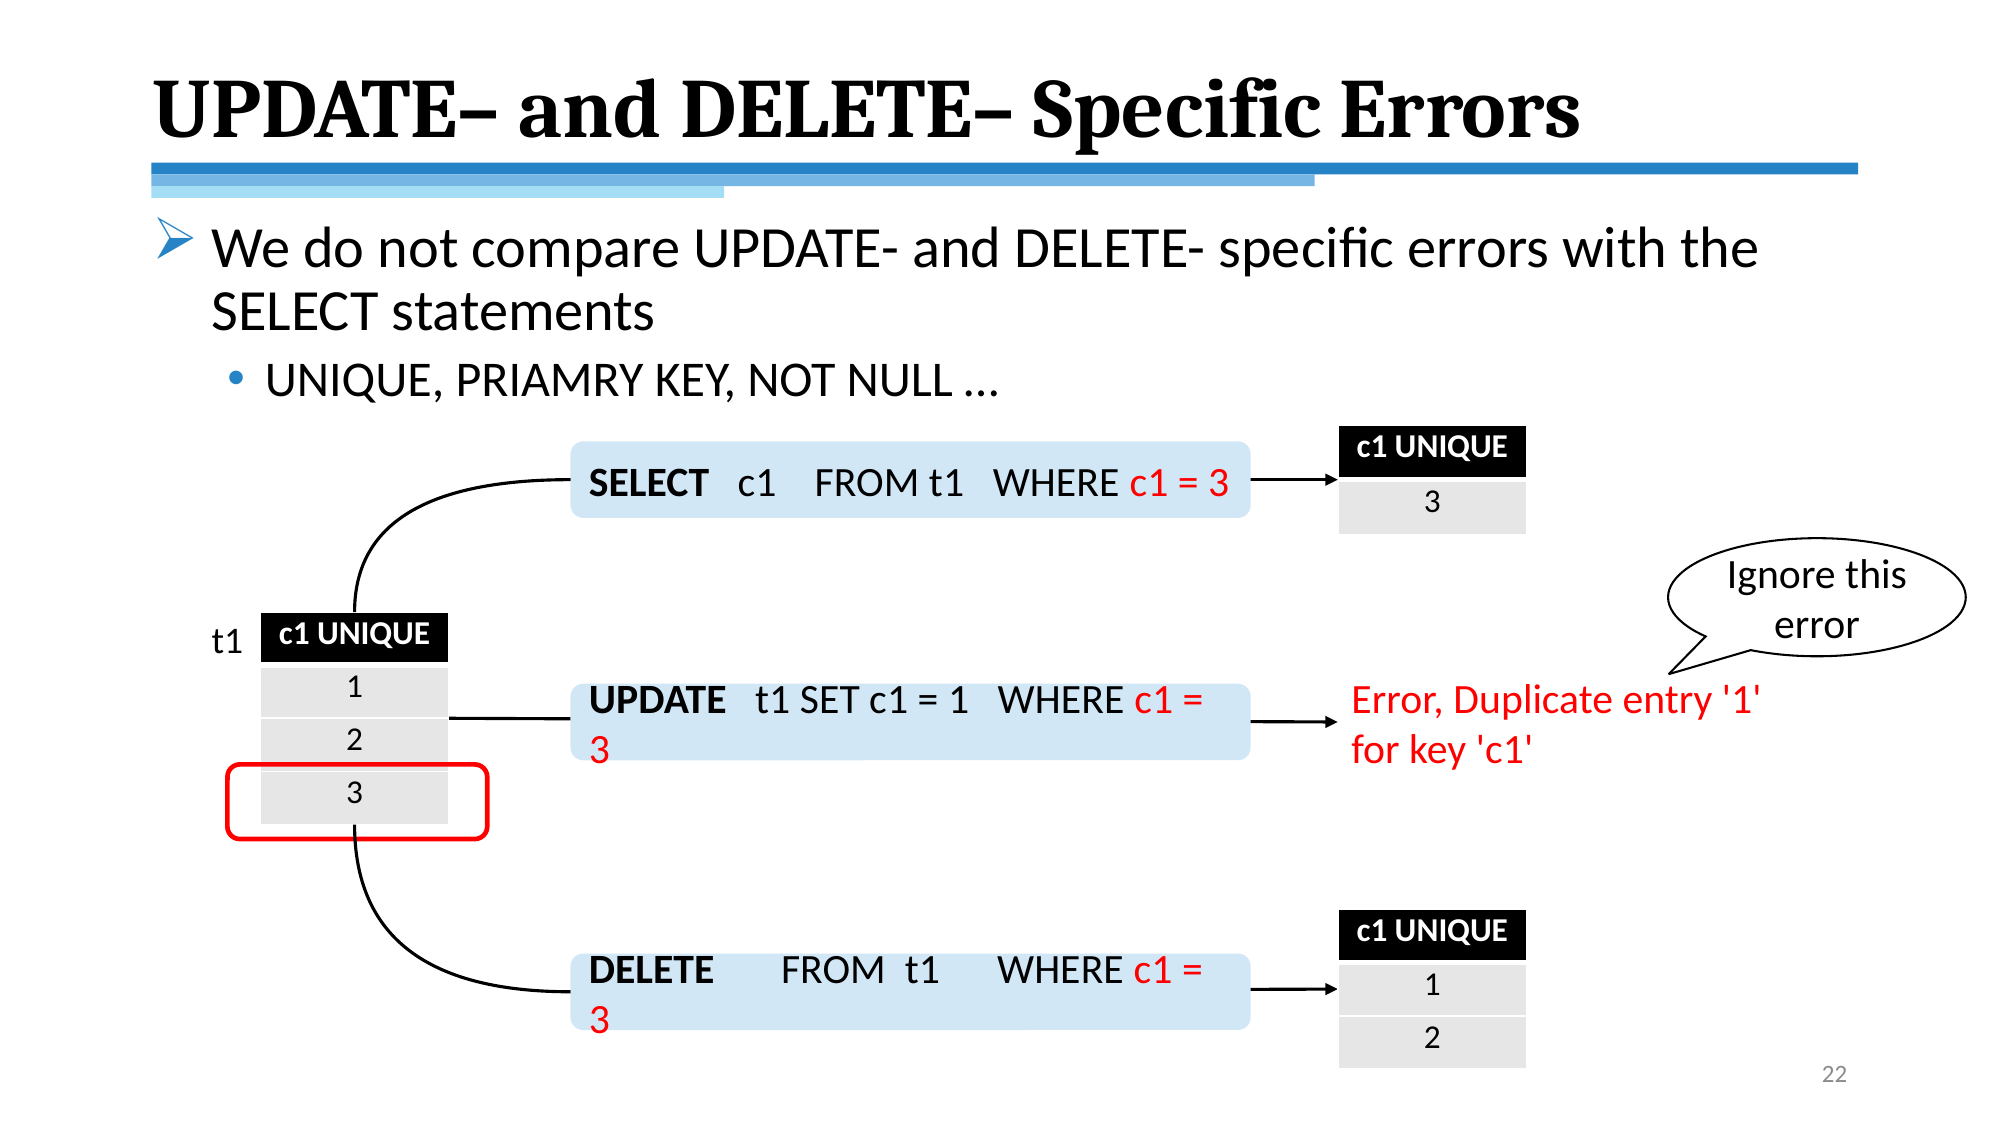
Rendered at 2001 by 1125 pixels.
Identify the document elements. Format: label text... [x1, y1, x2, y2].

table_cell 3 [1339, 482, 1526, 534]
slide_number 22 [1412, 1042, 1863, 1103]
table_cell 2 [261, 719, 448, 763]
text_box Ignore this error [1667, 537, 1967, 676]
text_box Error, Duplicate entry '1' for key 'c1' [1336, 663, 1787, 779]
text_box UPDATE t1 SET c1 = 1 WHERE c1 = 3 [569, 682, 1252, 721]
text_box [382, 804, 543, 1020]
table_cell 1 [261, 668, 448, 717]
text_box DELETE FROM t1 WHERE c1 = 3 [569, 992, 1252, 1032]
text_box SELECT c1 FROM t1 WHERE c1 = 3 [569, 480, 1252, 519]
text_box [396, 437, 529, 654]
table_header c1 UNIQUE [1339, 910, 1526, 960]
table_cell 2 [1339, 1017, 1526, 1068]
table_cell 1 [1339, 965, 1526, 1015]
table_header c1 UNIQUE [1339, 426, 1526, 477]
text_box [226, 763, 489, 841]
list We do not compare UPDATE- and DELETE- specific errors with the SELECT statements UNIQUE, PRIAMRY KEY, NOT NULL … [137, 209, 1863, 418]
table_header c1 UNIQUE [261, 613, 448, 662]
title UPDATE– and DELETE– Specific Errors [137, 59, 1863, 163]
text_box SELECT c1 FROM t1 WHERE c1 = 3 [569, 440, 1252, 479]
text_box UPDATE t1 SET c1 = 1 WHERE c1 = 3 [569, 723, 1252, 762]
text_box DELETE FROM t1 WHERE c1 = 3 [569, 952, 1252, 991]
text_box t1 [194, 608, 260, 669]
